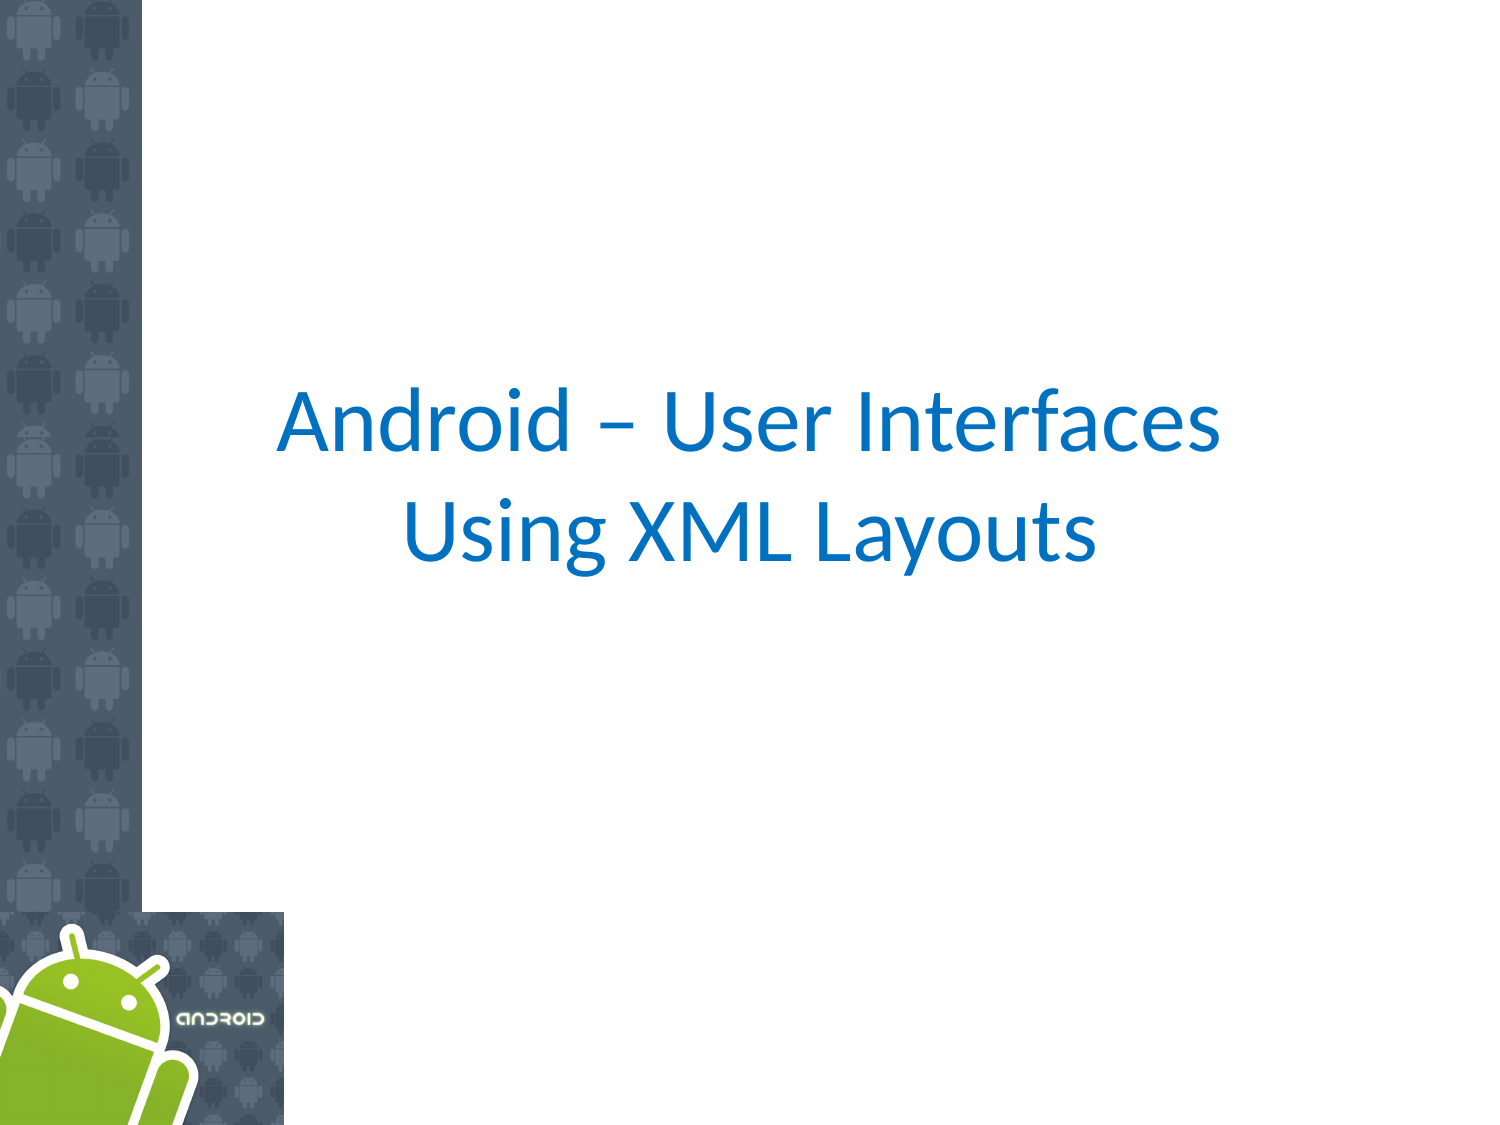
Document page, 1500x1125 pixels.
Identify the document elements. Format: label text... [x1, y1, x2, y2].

picture [0, 0, 284, 1125]
title Android – User Interfaces Using XML Layouts [146, 349, 1388, 591]
